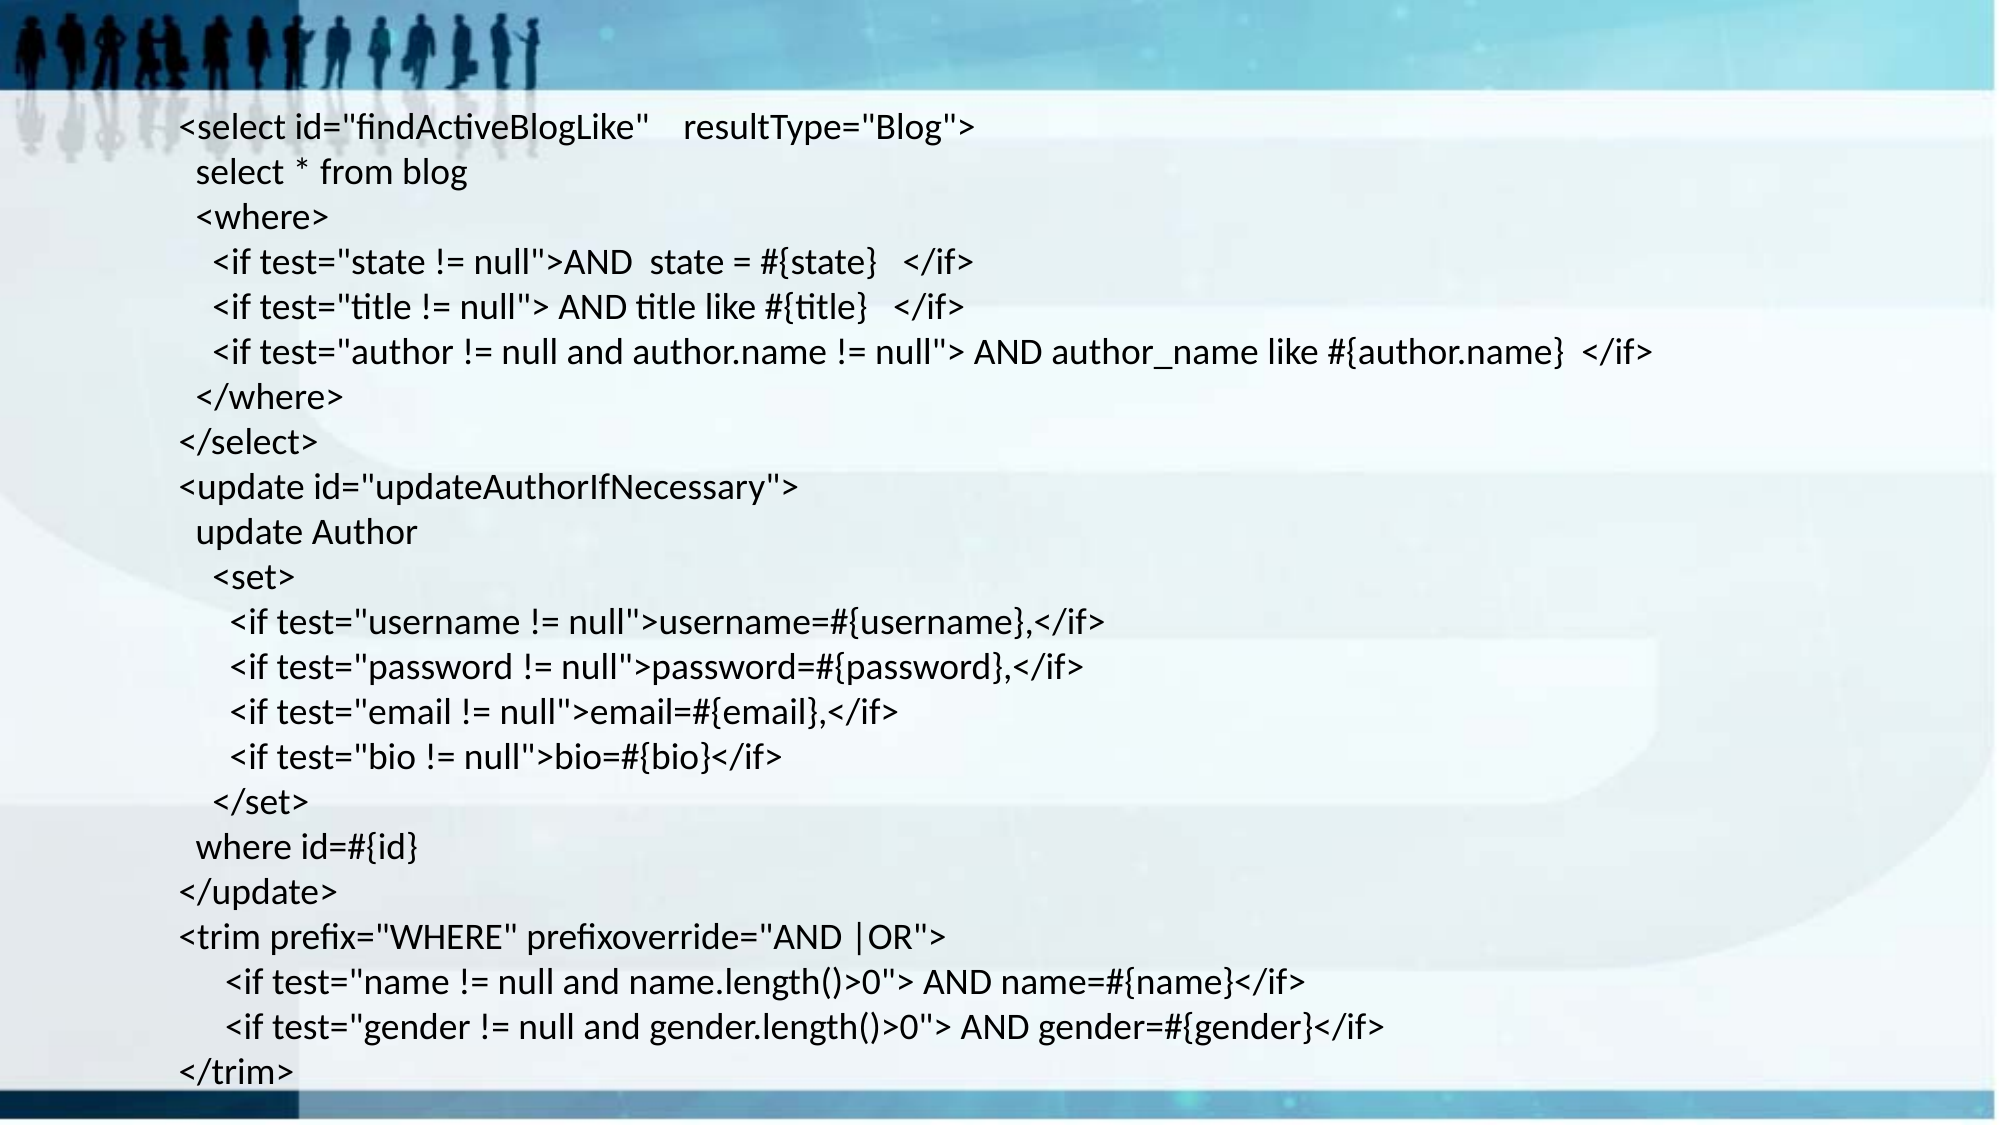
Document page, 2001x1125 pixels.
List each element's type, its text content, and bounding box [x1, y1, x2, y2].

text_box <select id="findActiveBlogLike" resultType="Blog"> select * from blog <where> <if test="state != null">AND state = #{state} </if> <if test="title != null"> AND title like #{title} </if> <if test="author != null and author.name != null"> AND author_name like #{author.name} </if> </where> </select> <update id="updateAuthorIfNecessary"> update Author <set> <if test="username != null">username=#{username},</if> <if test="password != null">password=#{password},</if> <if test="email != null">email=#{email},</if> <if test="bio != null">bio=#{bio}</if> </set> where id=#{id} </update> <trim prefix="WHERE" prefixoverride="AND |OR"> <if test="name != null and name.length()>0"> AND name=#{name}</if> <if test="gender != null and gender.length()>0"> AND gender=#{gender}</if> </trim> [88, 94, 1864, 1099]
picture [0, 0, 2001, 1125]
